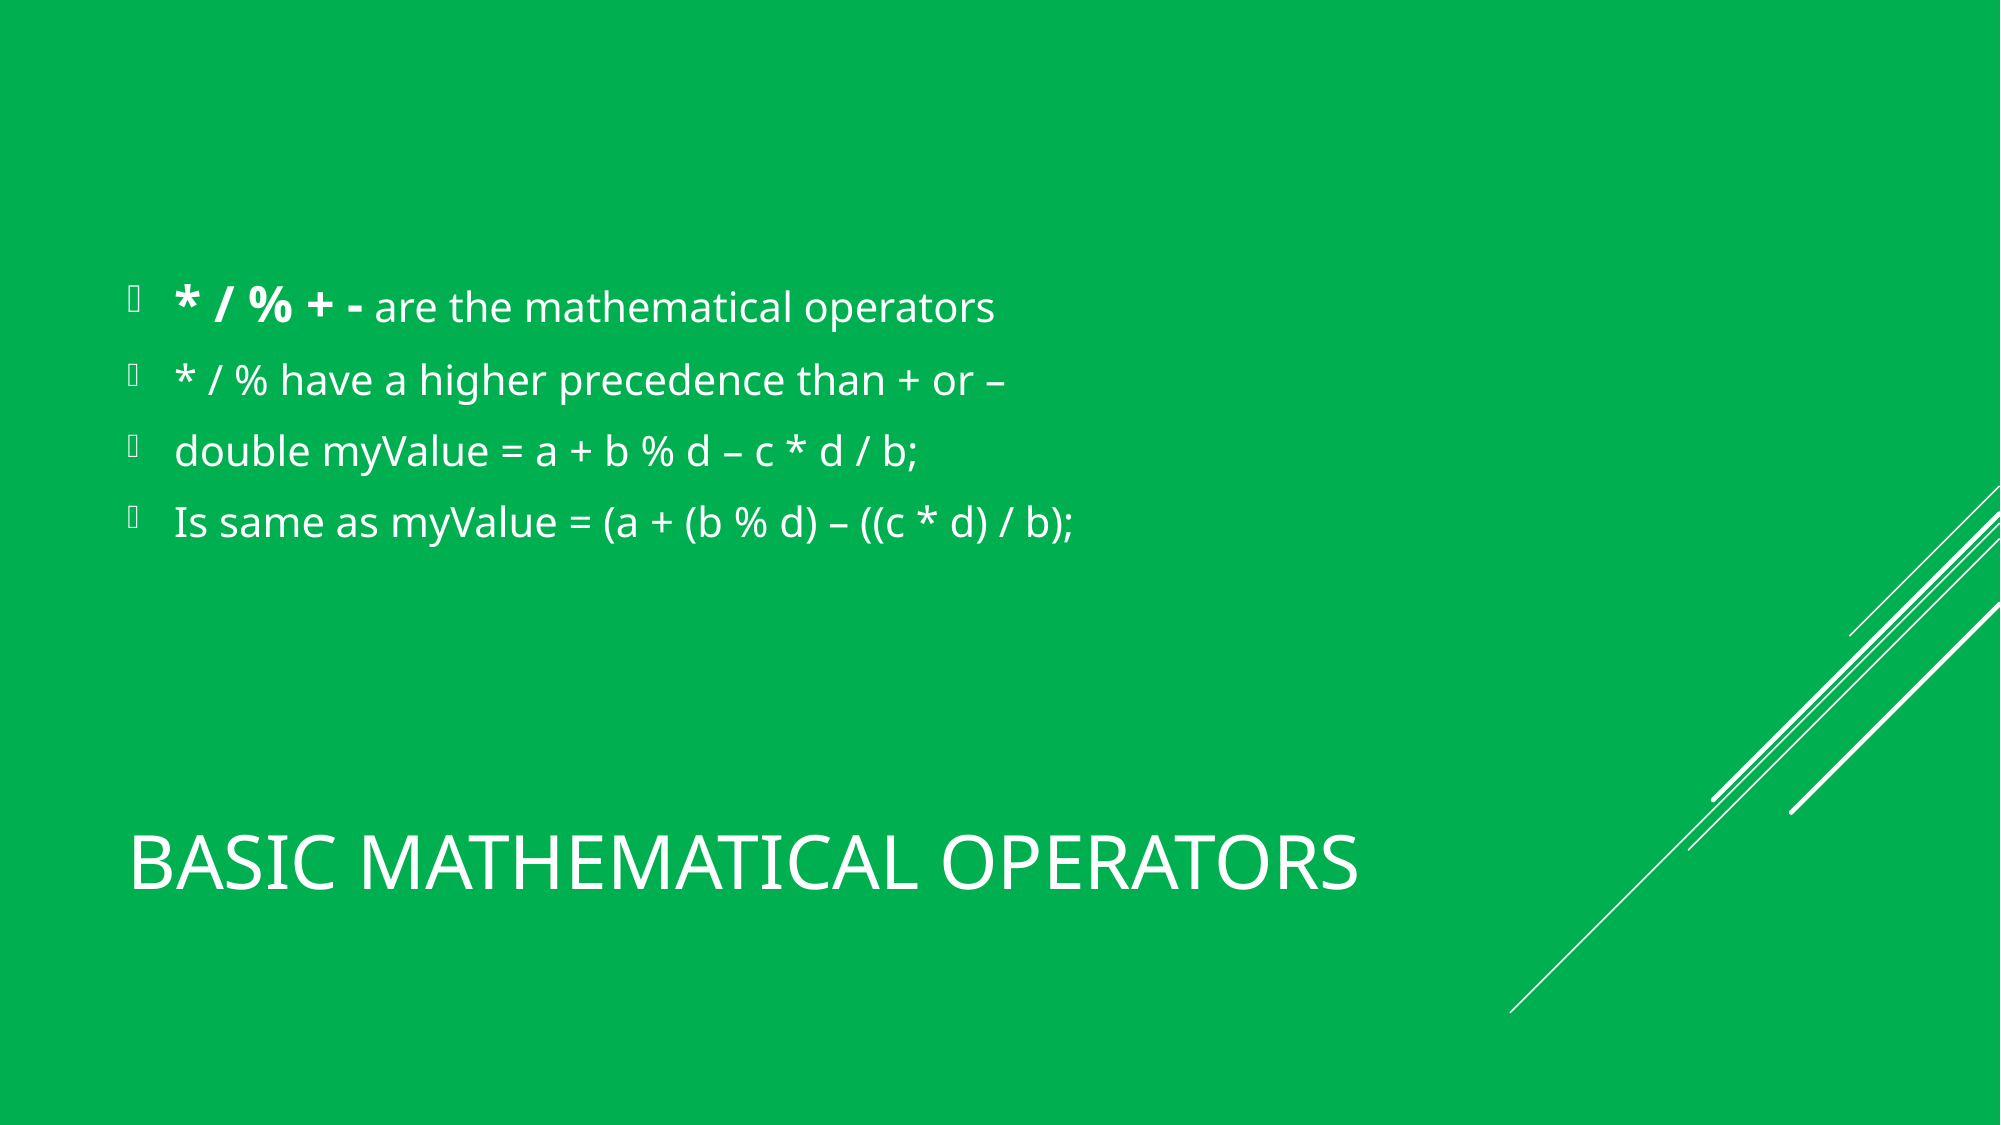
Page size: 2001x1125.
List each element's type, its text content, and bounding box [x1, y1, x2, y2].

title Basic mathematical operators [112, 736, 1513, 984]
list * / % + - are the mathematical operators * / % have a higher precedence than + or – double myValue = a + b % d – c * d / b; Is same as myValue = (a + (b % d) – ((c * d) / b); [112, 112, 1513, 706]
